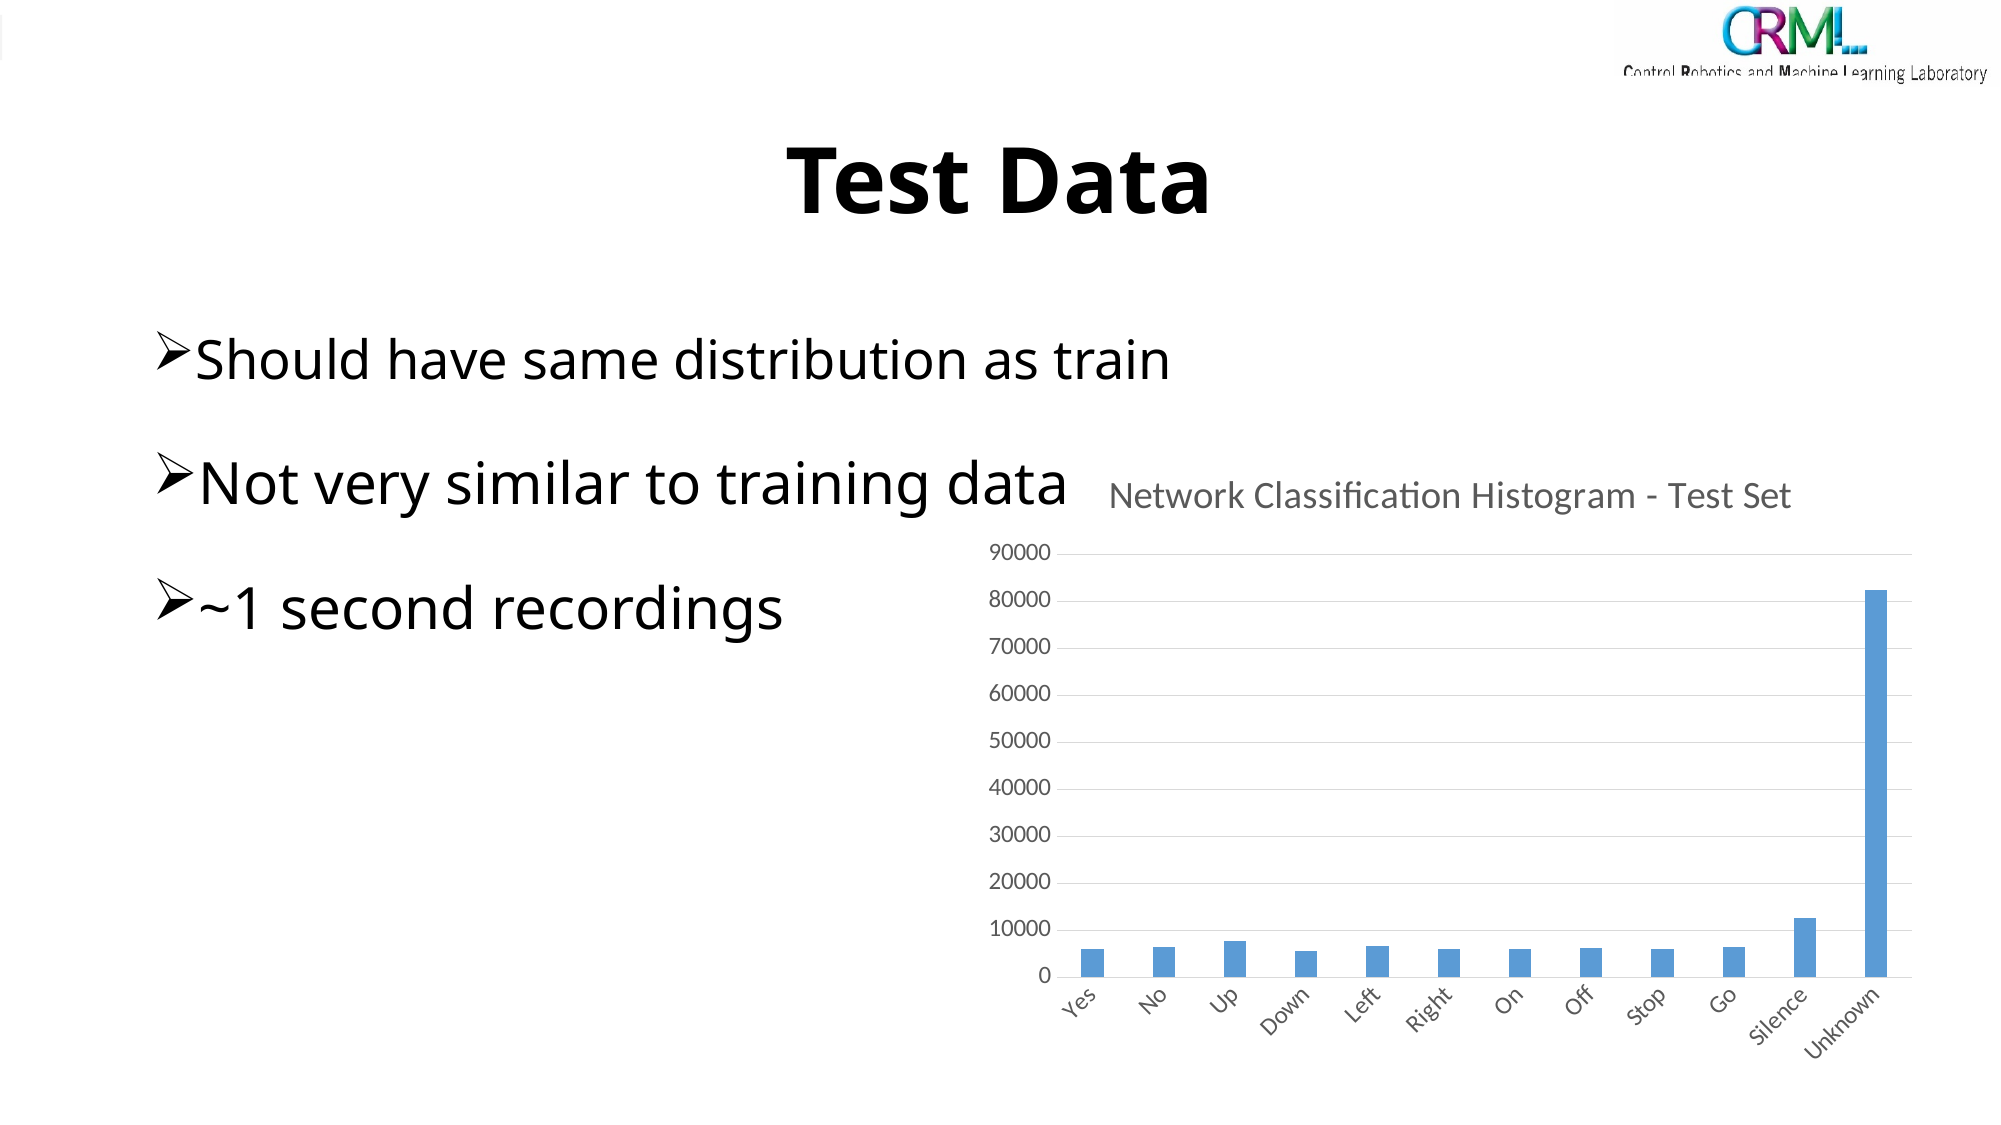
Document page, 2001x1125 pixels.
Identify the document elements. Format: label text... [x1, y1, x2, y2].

picture [1614, 0, 2000, 87]
list Should have same distribution as train Not very similar to training data ~1 second recordings [137, 285, 1863, 999]
text_box Test Data [137, 75, 1863, 285]
chart [969, 446, 1931, 1081]
